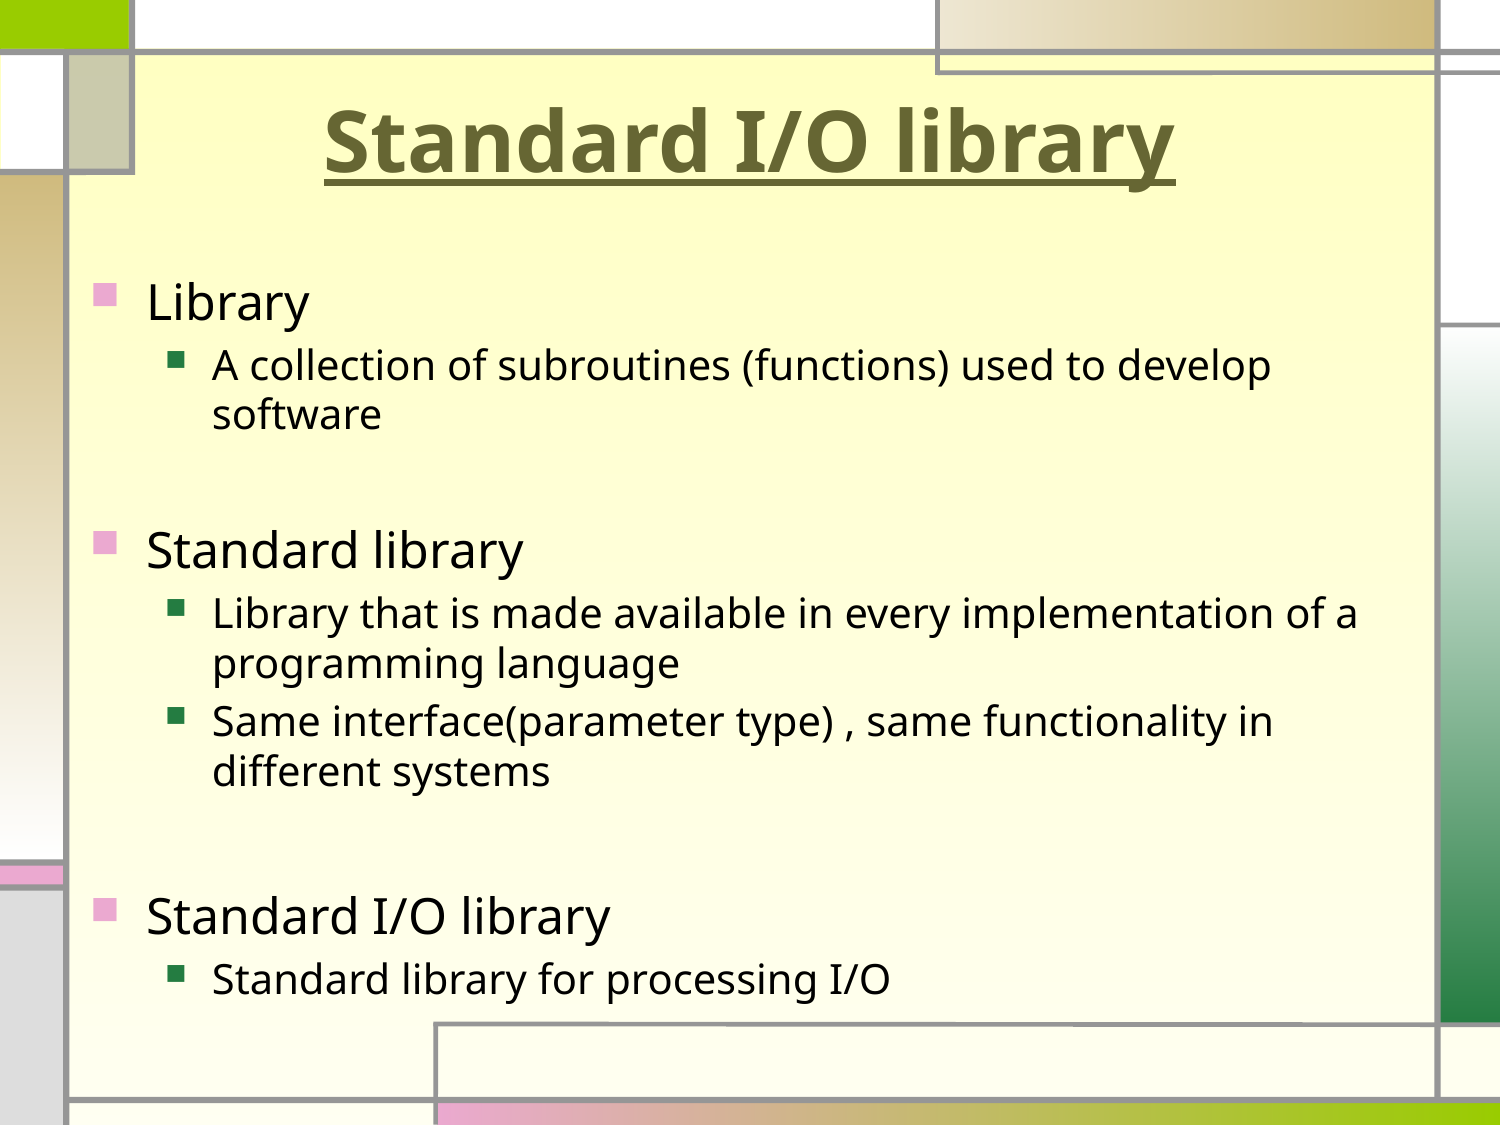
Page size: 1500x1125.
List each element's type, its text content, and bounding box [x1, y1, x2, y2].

title Standard I/O library [75, 45, 1425, 233]
list Library A collection of subroutines (functions) used to develop software Standard library Library that is made available in every implementation of a programming language Same interface(parameter type) , same functionality in different systems Standard I/O library Standard library for processing I/O [75, 262, 1425, 1005]
